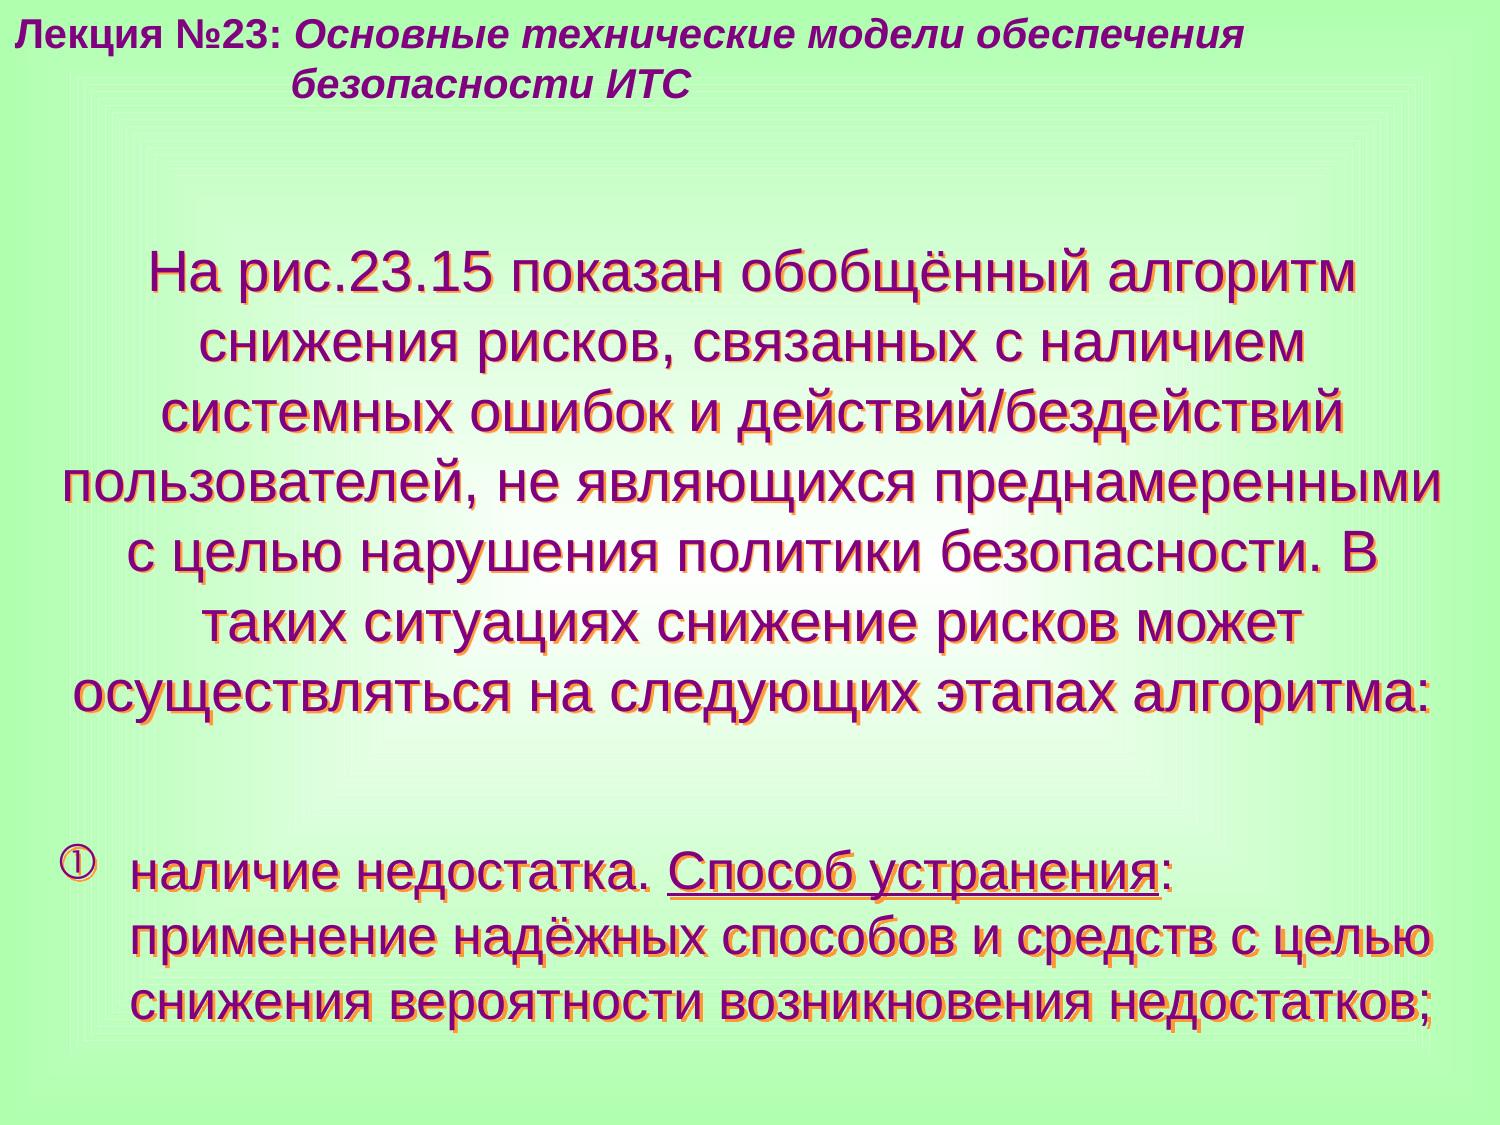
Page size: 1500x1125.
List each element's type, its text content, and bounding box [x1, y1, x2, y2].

text_box наличие недостатка. Способ устранения: применение надёжных способов и средств с целью снижения вероятности возникновения недостатков; [41, 828, 1459, 1038]
text_box На рис.23.15 показан обобщённый алгоритм снижения рисков, связанных с наличием системных ошибок и действий/бездействий пользователей, не являющихся преднамеренными с целью нарушения политики безопасности. В таких ситуациях снижение рисков может осуществляться на следующих этапах алгоритма: [41, 225, 1465, 731]
text_box Лекция №23: Основные технические модели обеспечения безопасности ИТС [0, 0, 1500, 115]
